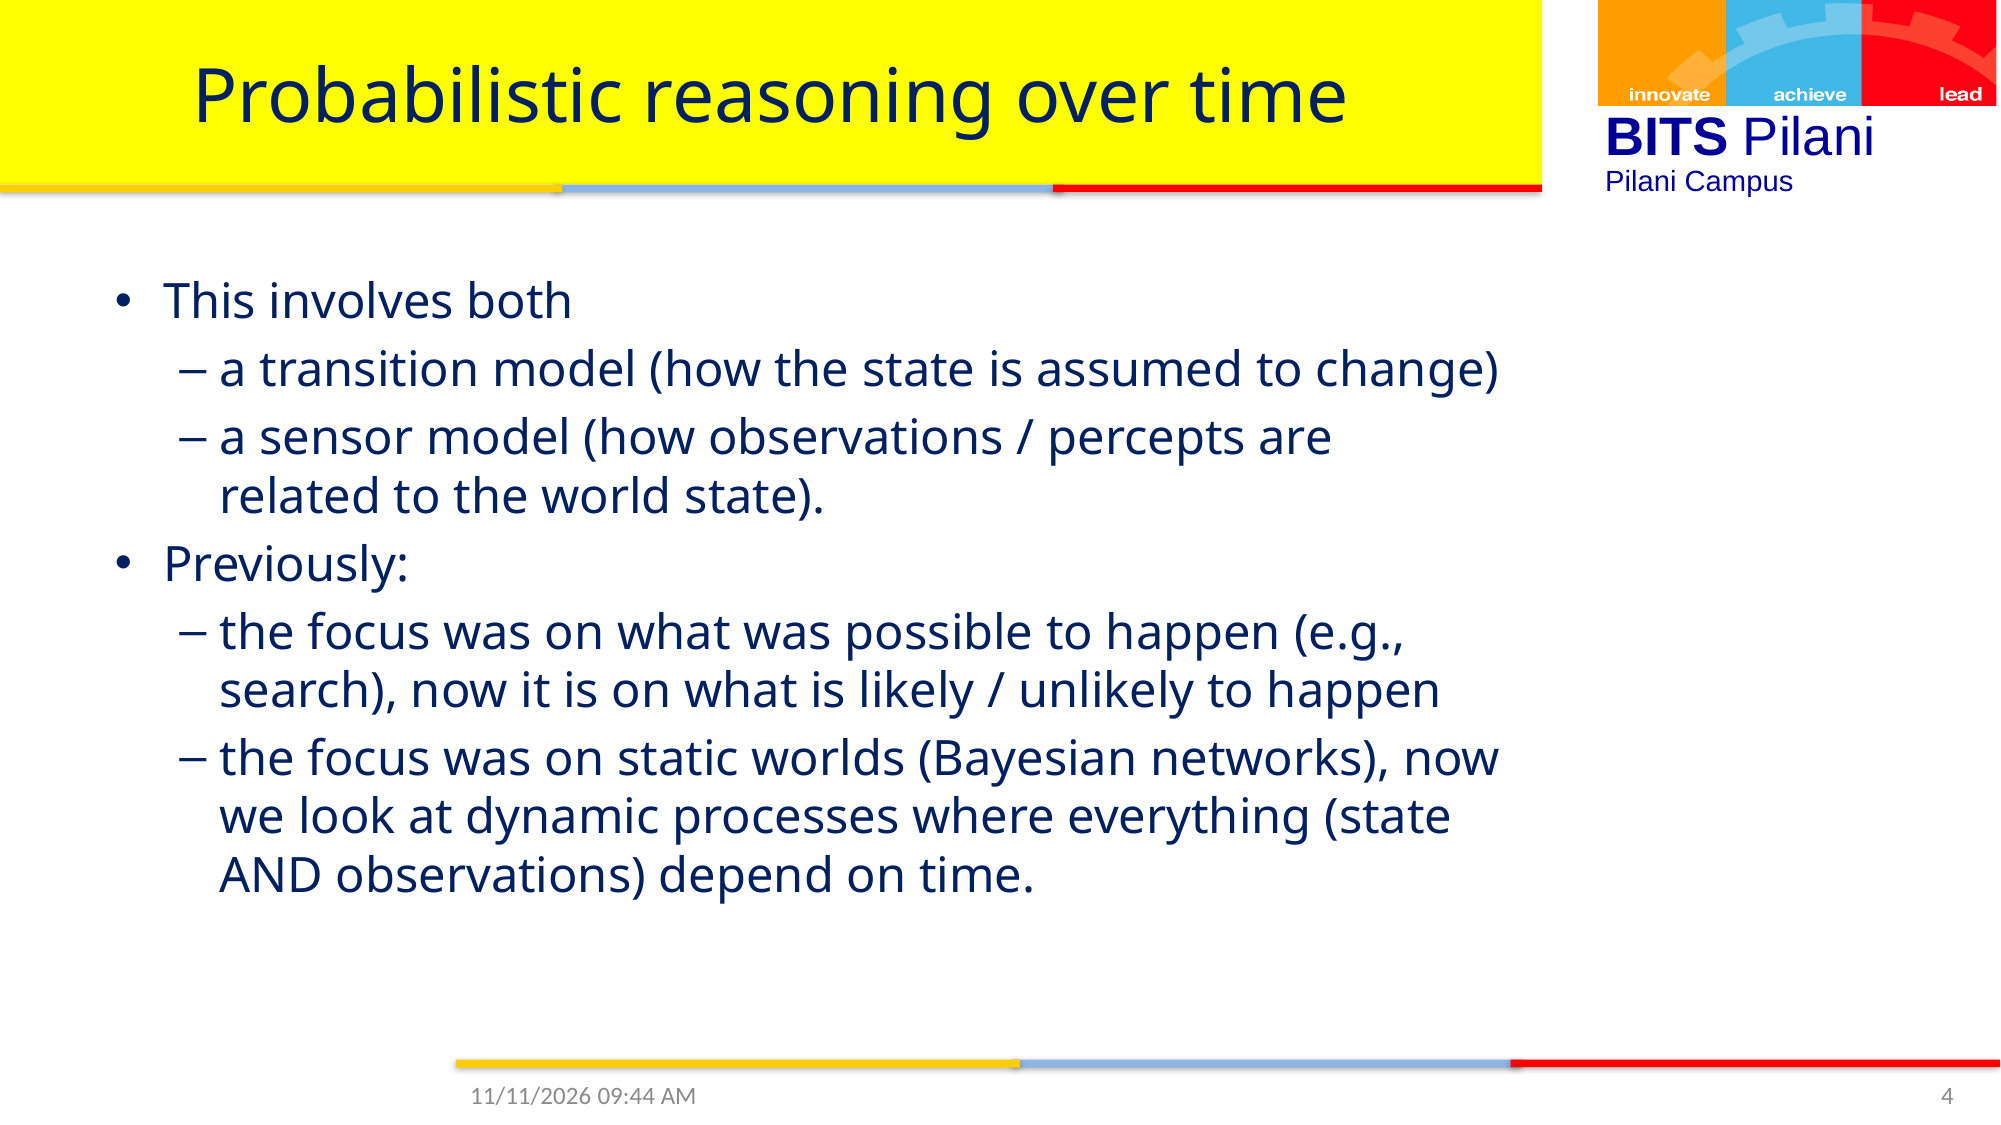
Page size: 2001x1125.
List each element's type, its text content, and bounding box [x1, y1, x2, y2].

list This involves both a transition model (how the state is assumed to change) a sensor model (how observations / percepts are related to the world state). Previously: the focus was on what was possible to happen (e.g., search), now it is on what is likely / unlikely to happen the focus was on static worlds (Bayesian networks), now we look at dynamic processes where everything (state AND observations) depend on time. [99, 262, 1523, 1006]
title Probabilistic reasoning over time [0, 0, 1543, 185]
picture [1597, 0, 1997, 106]
slide_number 4 [1749, 1065, 1969, 1125]
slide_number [455, 1065, 922, 1125]
